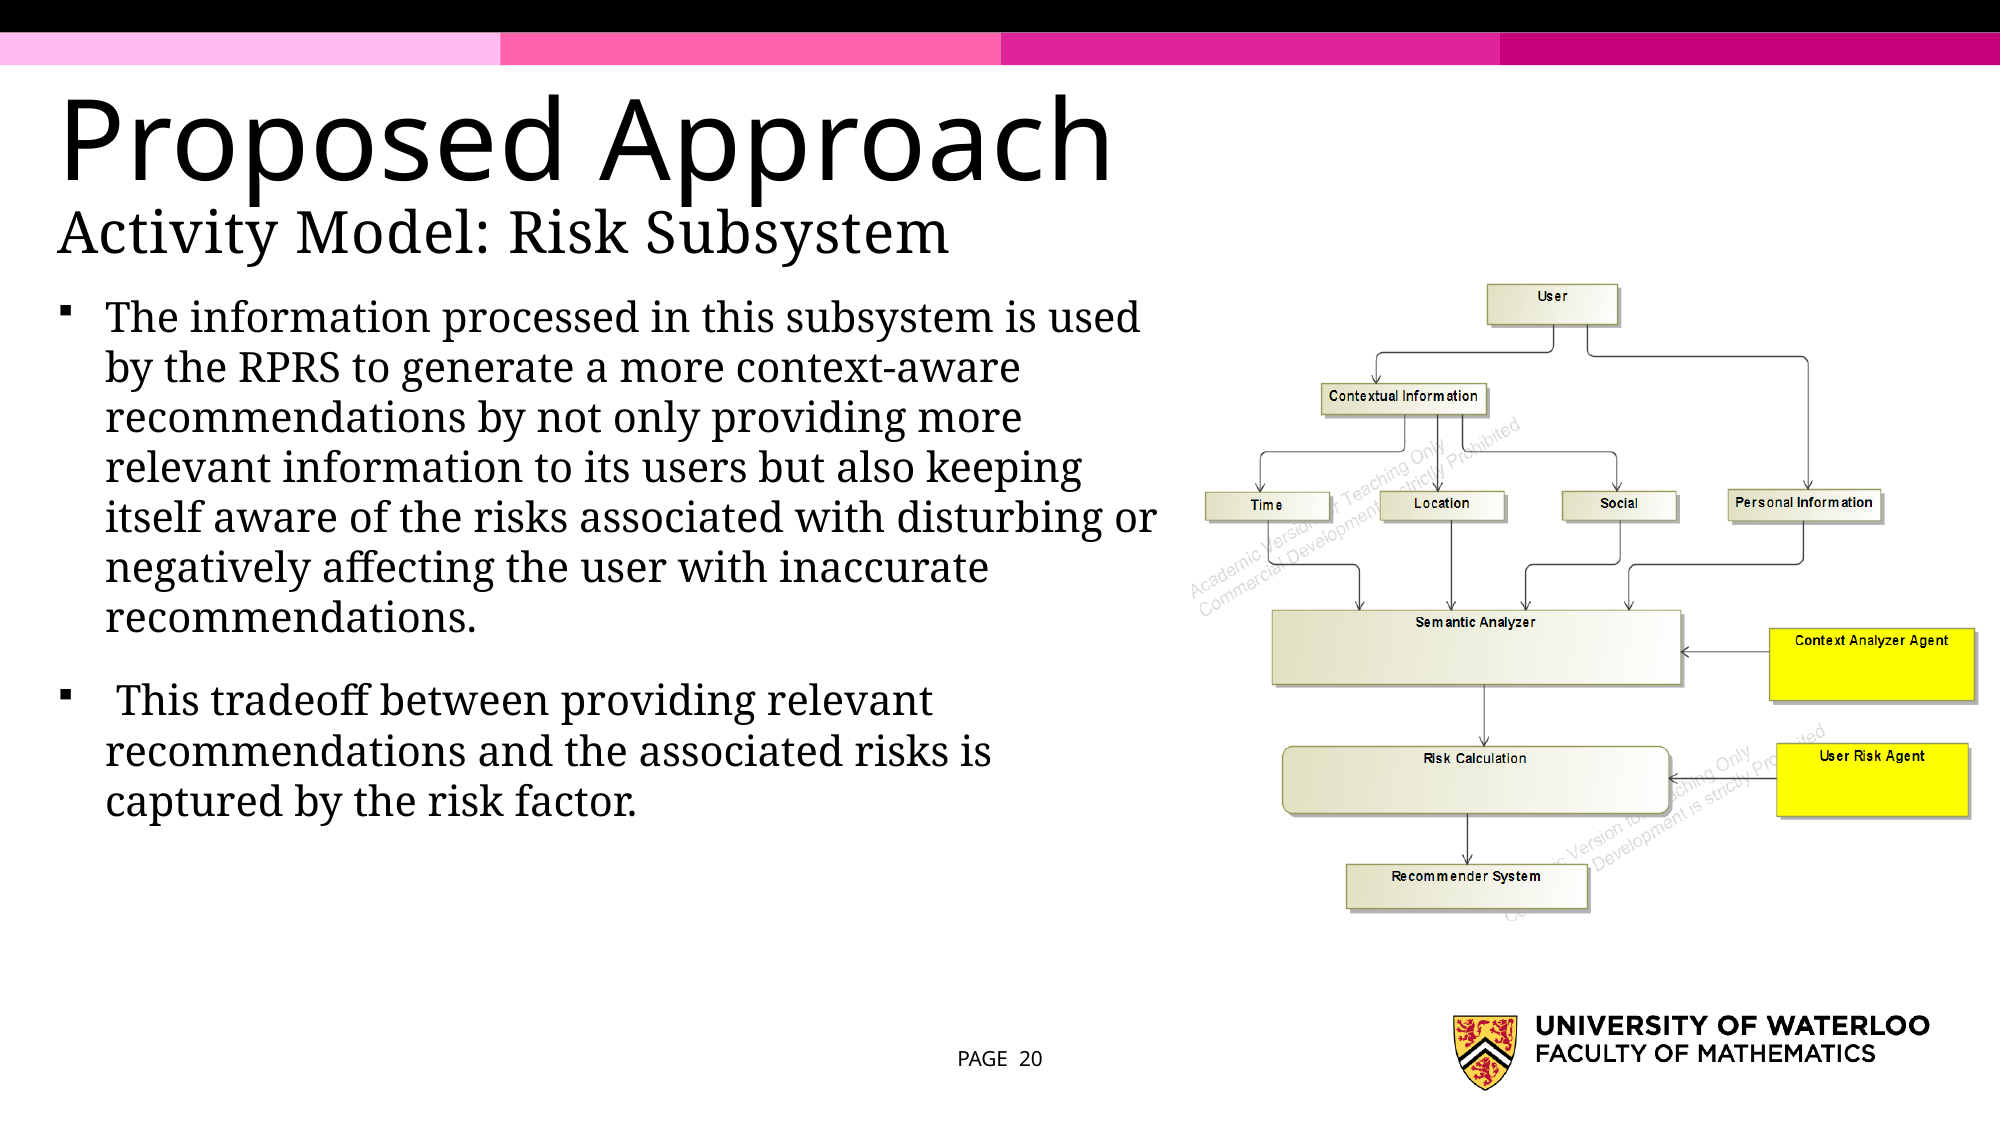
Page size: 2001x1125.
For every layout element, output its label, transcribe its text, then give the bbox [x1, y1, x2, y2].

text_box Activity Model: Risk Subsystem [42, 220, 1103, 283]
picture [1375, 956, 2001, 1125]
picture [1188, 257, 1993, 921]
text_box Proposed Approach [42, 72, 1941, 220]
list The information processed in this subsystem is used by the RPRS to generate a more context-aware recommendations by not only providing more relevant information to its users but also keeping itself aware of the risks associated with disturbing or negatively affecting the user with inaccurate recommendations. This tradeoff between providing relevant recommendations and the associated risks is captured by the risk factor. [42, 282, 1174, 964]
slide_number PAGE 20 [916, 1039, 1084, 1081]
